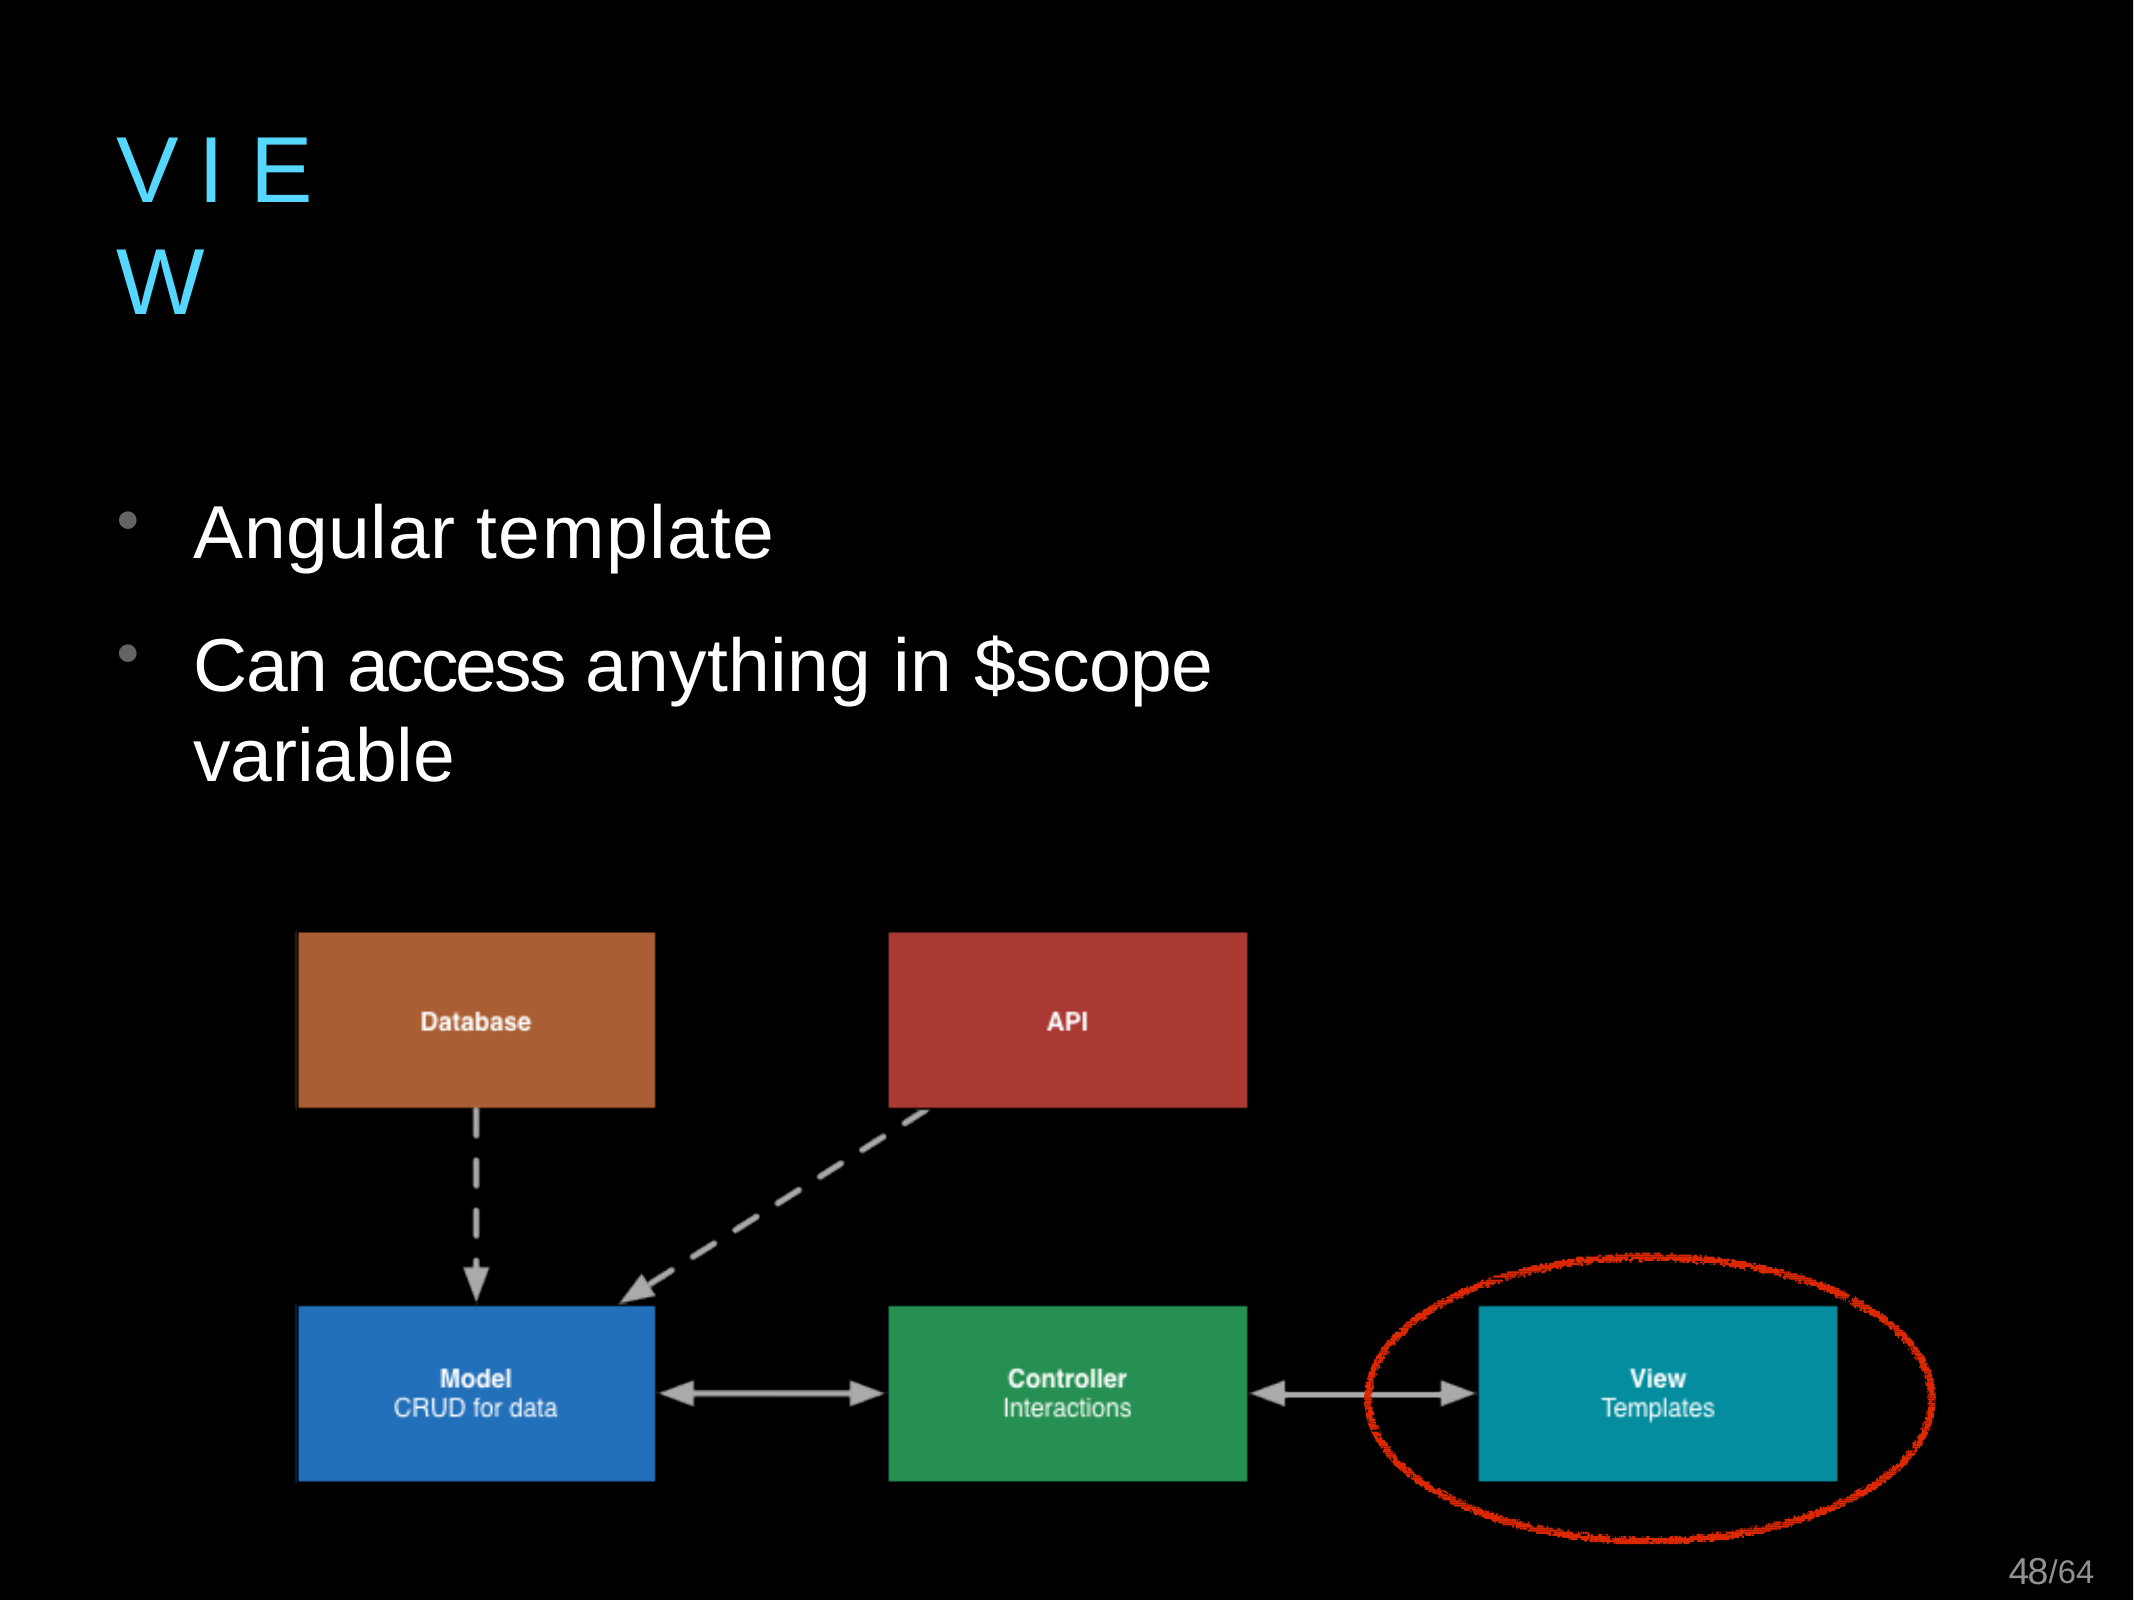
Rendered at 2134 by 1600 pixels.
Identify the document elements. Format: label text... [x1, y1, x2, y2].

title V I E W [114, 106, 388, 376]
slide_number 48/64 [2004, 1524, 2101, 1600]
text_box Angular template Can access anything in $scope variable [114, 437, 1491, 797]
text_box [1363, 1252, 1937, 1545]
text_box [272, 908, 1863, 1507]
